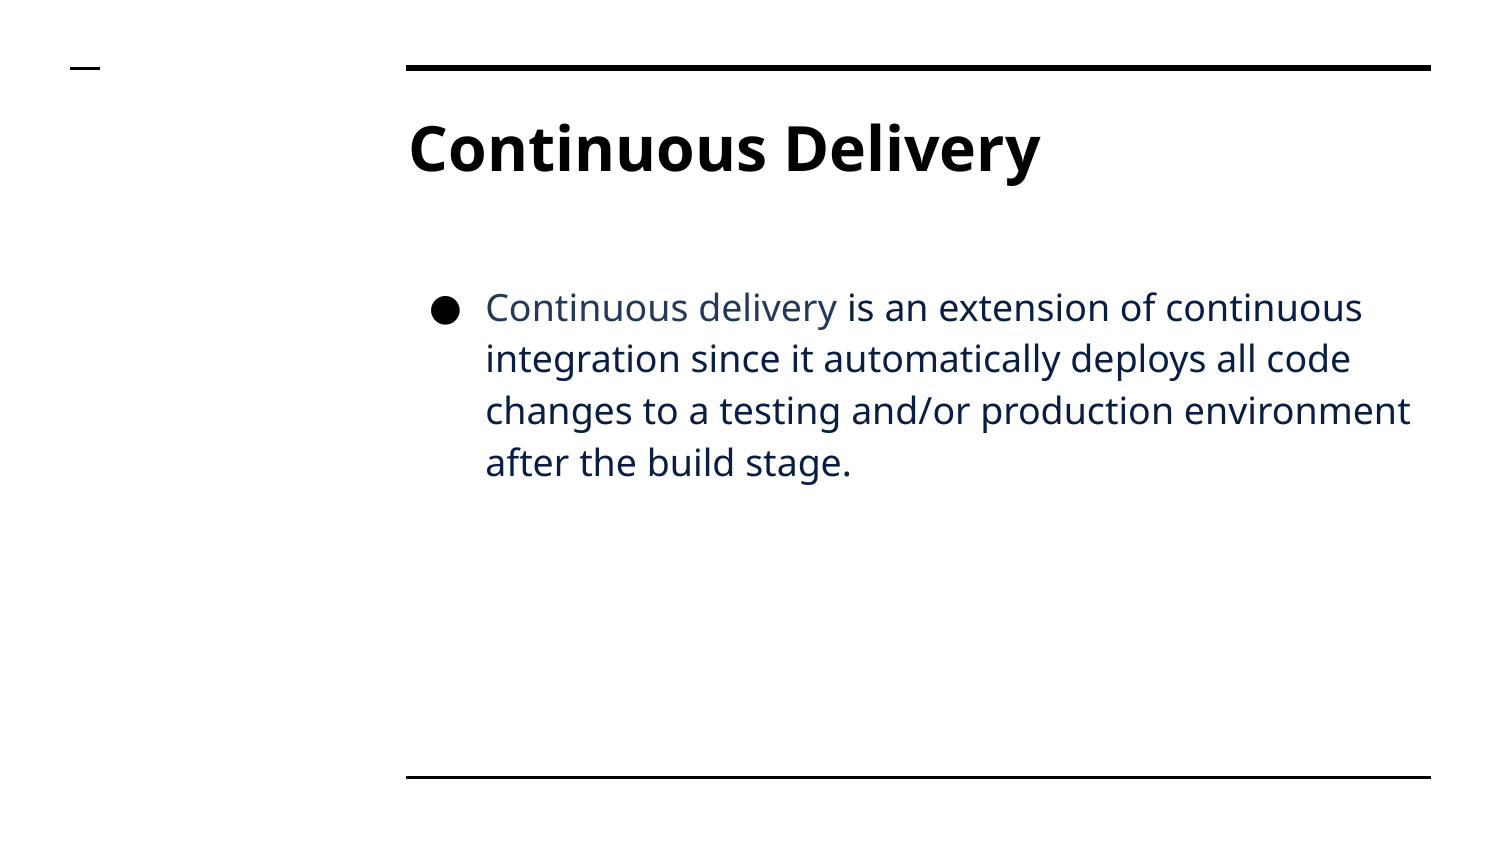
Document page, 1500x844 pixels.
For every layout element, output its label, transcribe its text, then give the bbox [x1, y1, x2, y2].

list Continuous delivery is an extension of continuous integration since it automatically deploys all code changes to a testing and/or production environment after the build stage. [395, 261, 1433, 755]
title Continuous Delivery [393, 94, 1431, 199]
